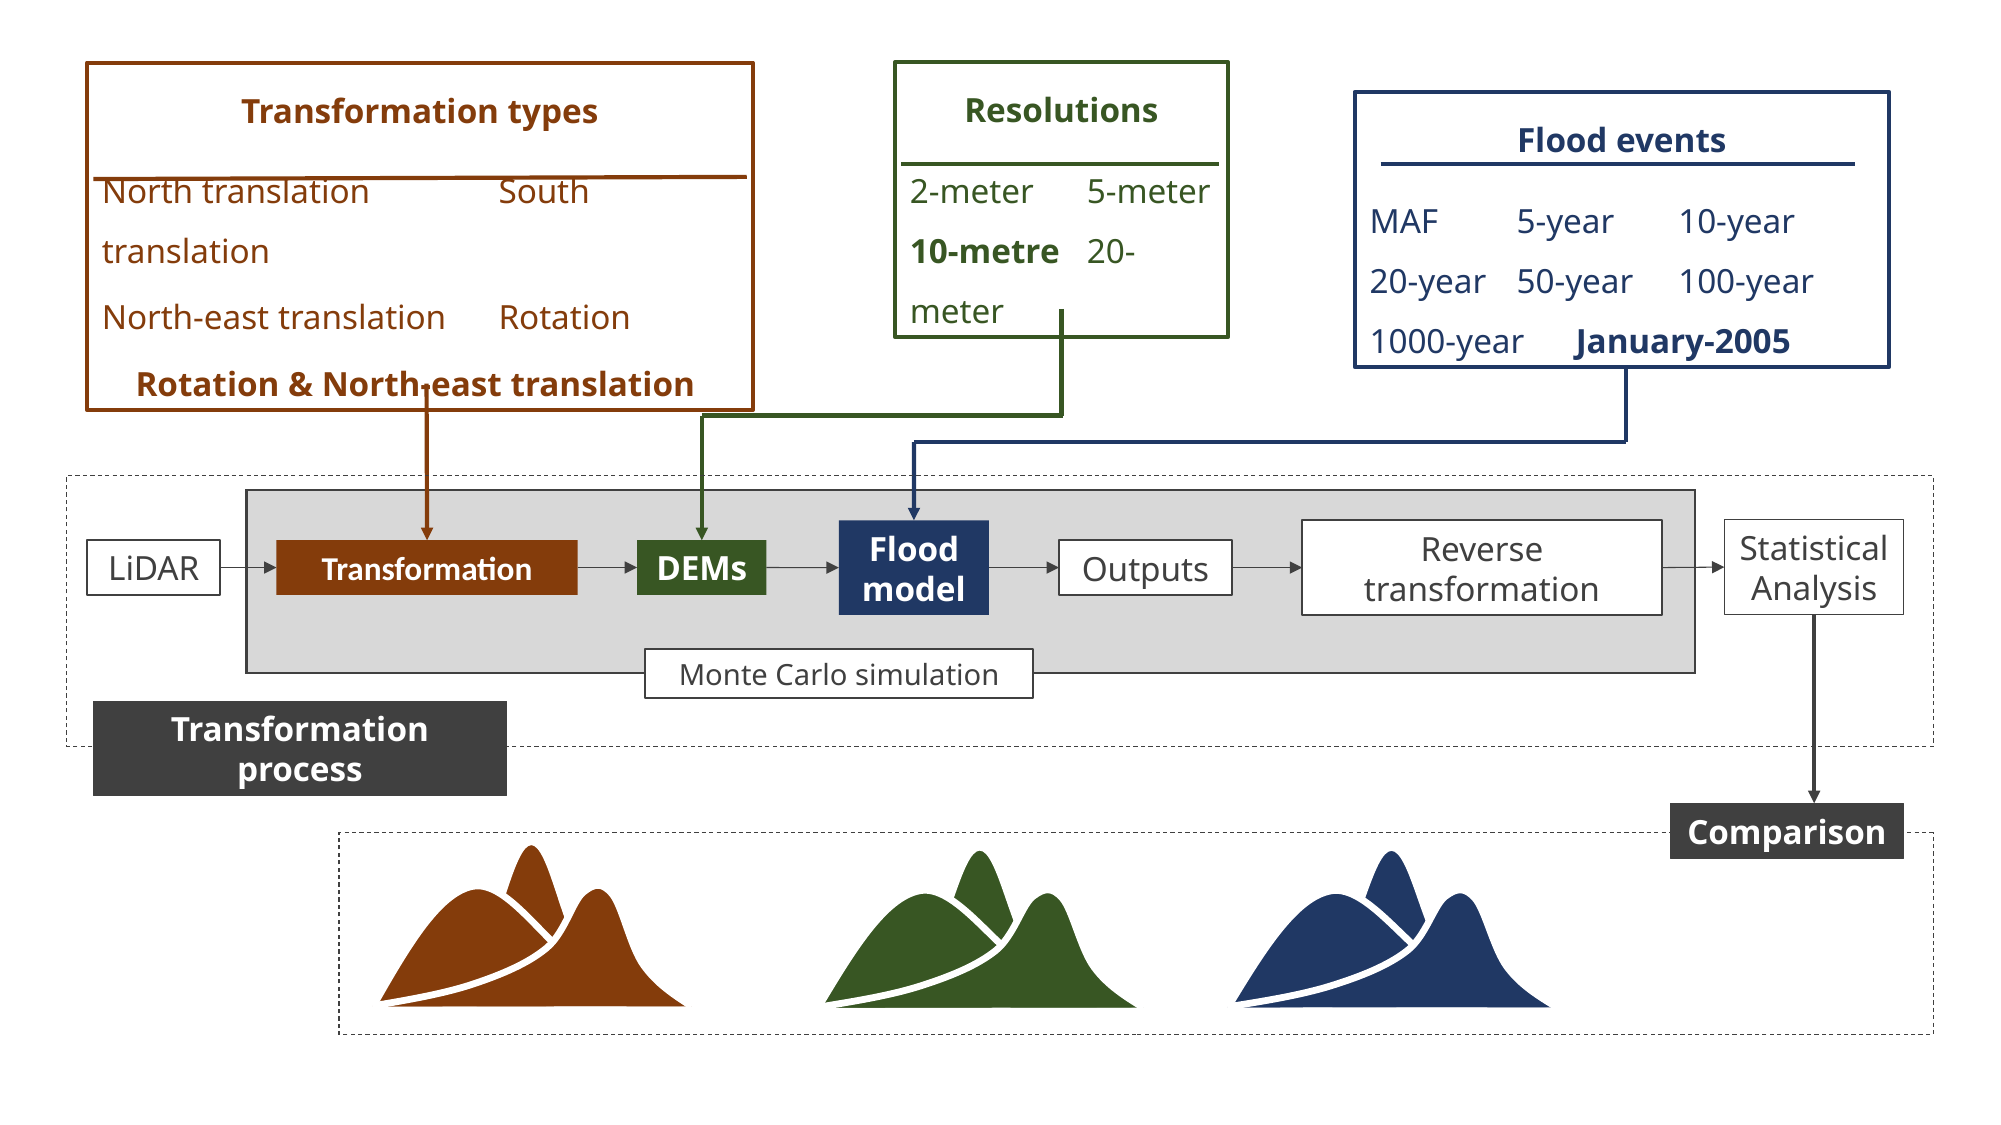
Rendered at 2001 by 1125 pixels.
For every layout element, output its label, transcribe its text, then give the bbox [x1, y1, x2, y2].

text_box Comparison [1670, 803, 1904, 859]
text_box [1354, 90, 1890, 369]
text_box [915, 474, 1934, 748]
text_box [66, 474, 1812, 748]
text_box Transformation process [93, 701, 507, 796]
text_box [895, 90, 1228, 309]
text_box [818, 849, 1144, 1008]
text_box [372, 844, 692, 1007]
text_box [338, 832, 1934, 1036]
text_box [87, 519, 1904, 616]
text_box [87, 90, 753, 382]
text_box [1227, 849, 1557, 1008]
